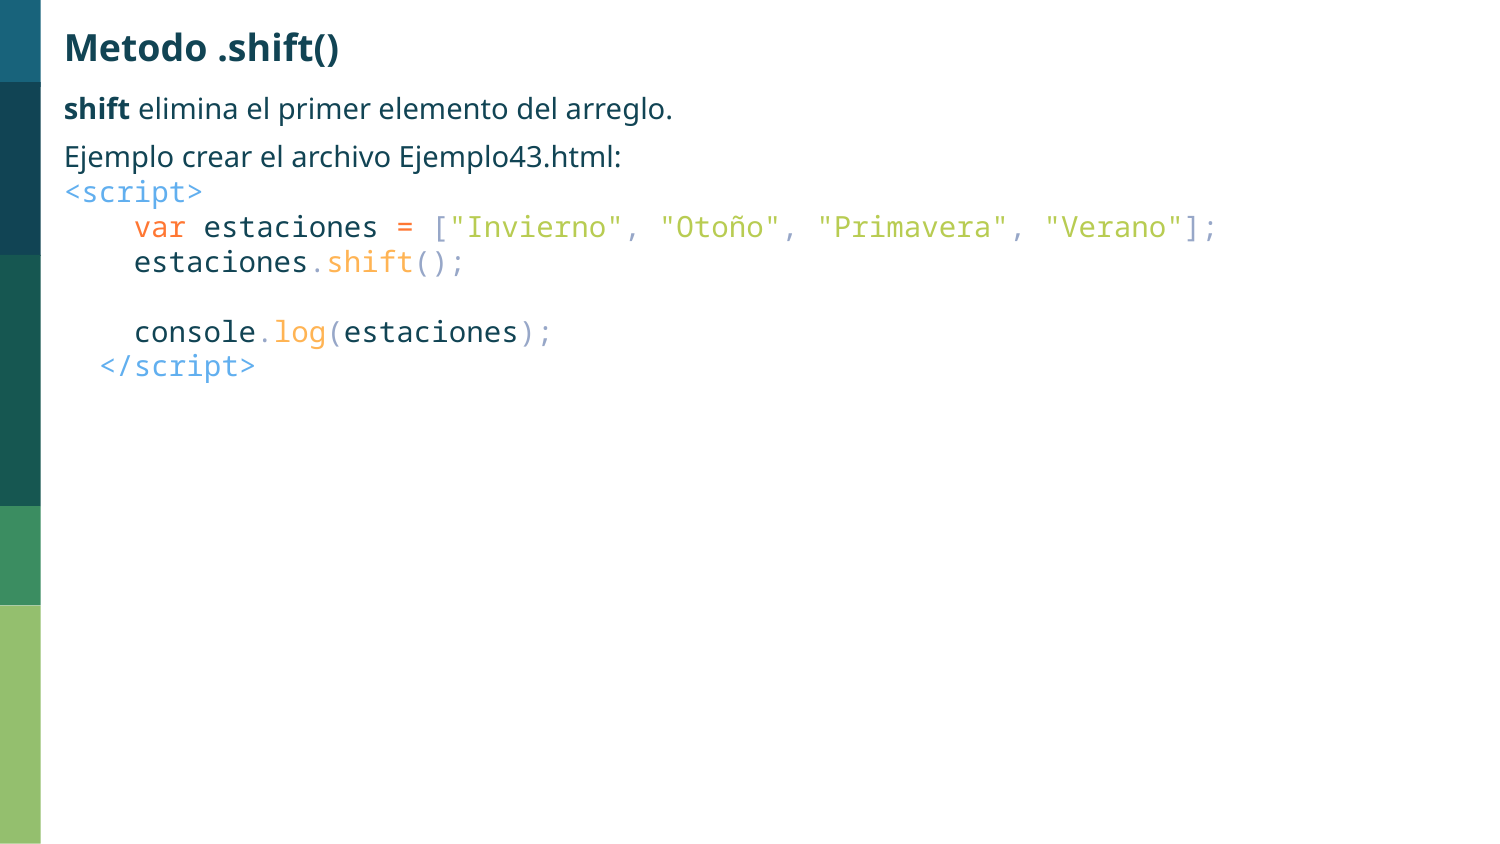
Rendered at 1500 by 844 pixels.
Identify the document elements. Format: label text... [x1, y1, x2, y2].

text_box Metodo .shift() [48, 0, 1131, 94]
text_box shift elimina el primer elemento del arreglo. Ejemplo crear el archivo Ejemplo43.html: <script> var estaciones = ["Invierno", "Otoño", "Primavera", "Verano"]; estaciones.shift(); console.log(estaciones); </script> [48, 75, 1480, 815]
